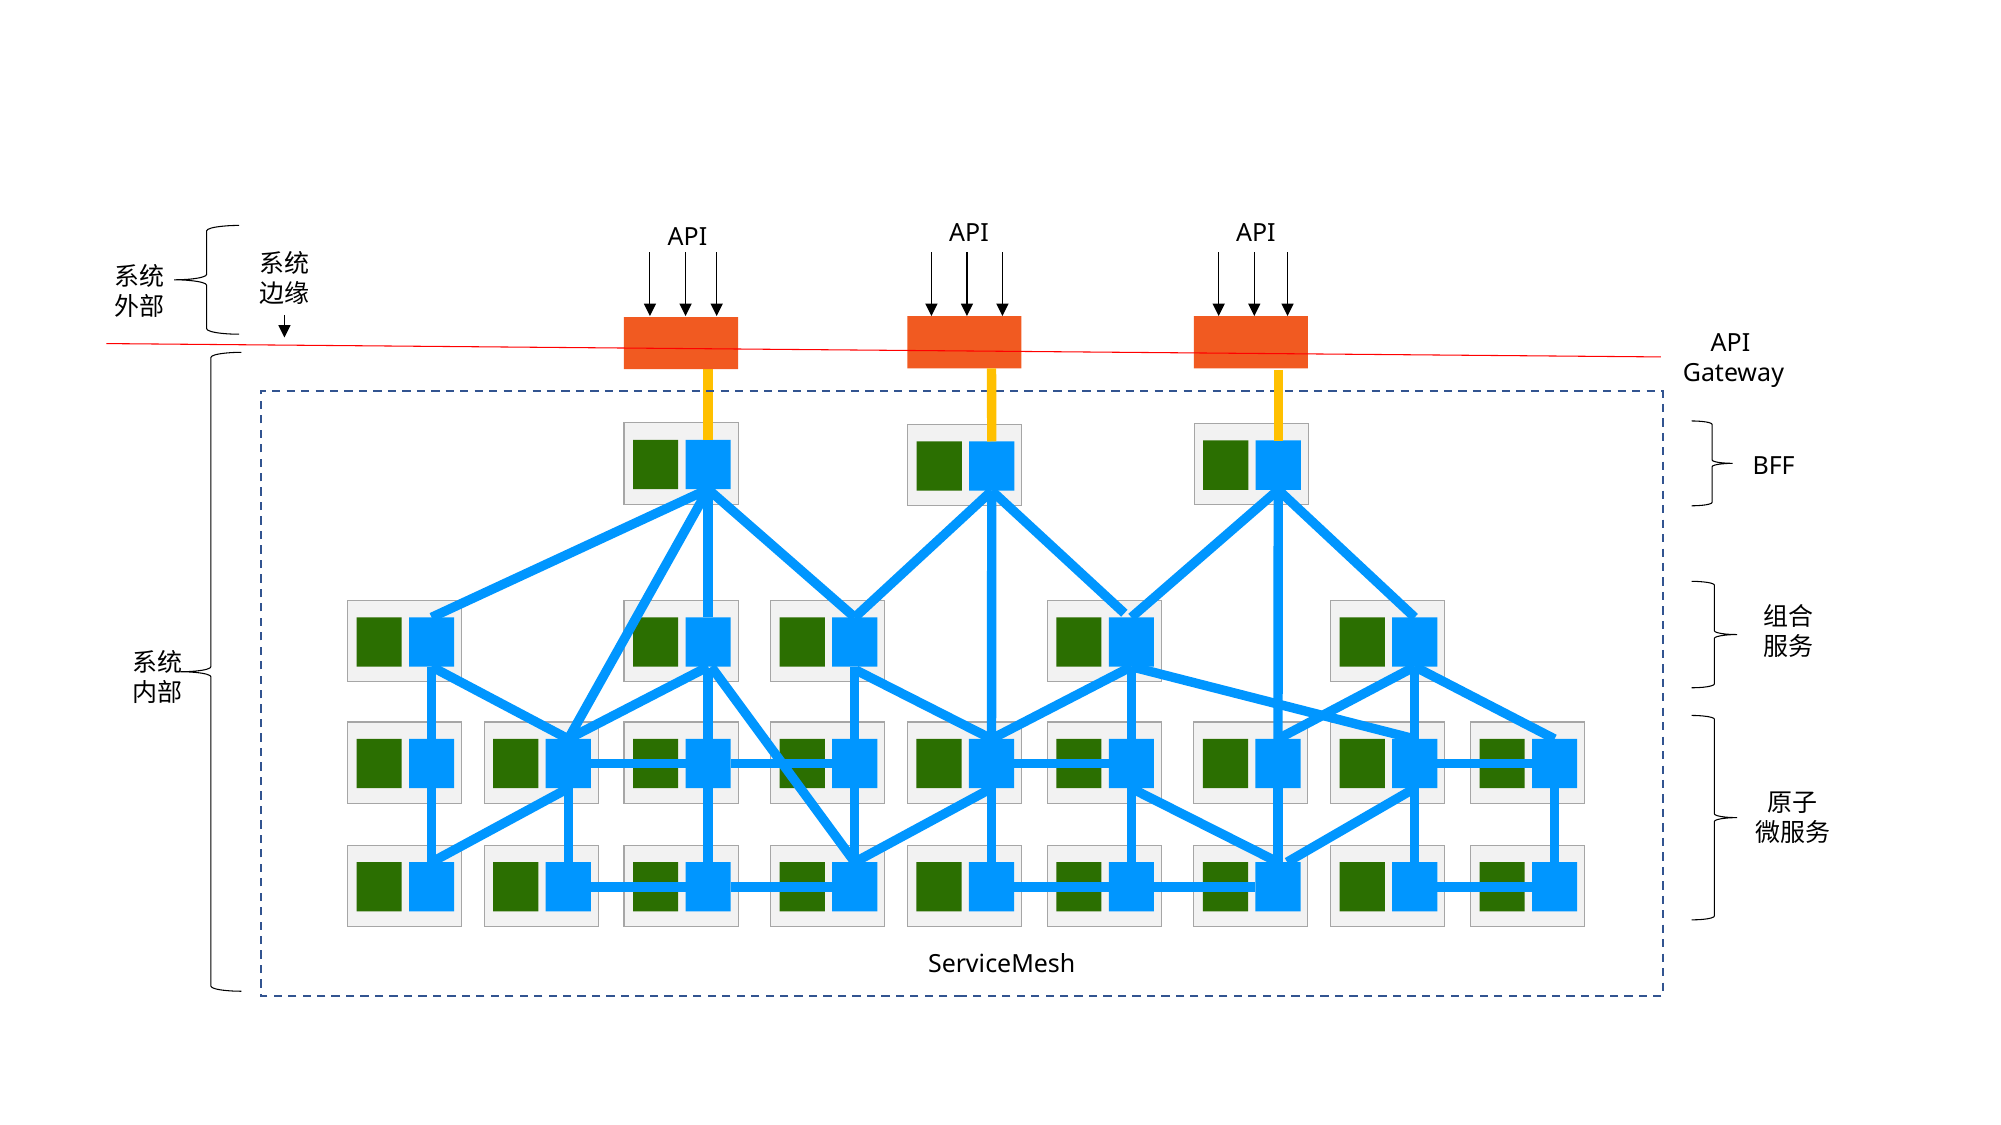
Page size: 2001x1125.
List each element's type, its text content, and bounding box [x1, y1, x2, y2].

text_box API Gateway [1660, 319, 1807, 395]
text_box [623, 358, 739, 370]
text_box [1131, 666, 1277, 739]
text_box [916, 441, 962, 490]
text_box [1691, 420, 1733, 507]
text_box 系统 边缘 [241, 240, 328, 315]
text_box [431, 788, 569, 863]
text_box [1193, 316, 1308, 343]
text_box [106, 343, 1661, 358]
text_box ServiceMesh [902, 940, 1102, 986]
text_box [997, 424, 1022, 490]
text_box API [1212, 209, 1300, 255]
text_box [907, 316, 1022, 343]
text_box [1203, 440, 1249, 489]
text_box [711, 666, 855, 863]
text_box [431, 489, 708, 618]
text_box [708, 489, 855, 618]
text_box 系统 内部 [114, 638, 201, 714]
text_box [907, 358, 1022, 369]
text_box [431, 666, 568, 739]
text_box API [925, 209, 1013, 255]
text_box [1131, 489, 1277, 618]
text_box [855, 788, 991, 863]
text_box 原子 微服务 [1717, 779, 1868, 854]
text_box [1691, 580, 1715, 689]
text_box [1415, 666, 1555, 739]
text_box [623, 317, 739, 343]
text_box [907, 424, 987, 490]
text_box [1691, 714, 1717, 921]
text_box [1287, 788, 1414, 863]
text_box [260, 390, 1664, 997]
text_box [1193, 358, 1308, 369]
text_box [1279, 666, 1415, 739]
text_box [992, 666, 1131, 739]
text_box 系统 外部 [96, 252, 182, 328]
text_box [1283, 423, 1309, 489]
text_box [1278, 489, 1415, 618]
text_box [568, 618, 709, 739]
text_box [1131, 788, 1278, 863]
text_box BFF [1737, 441, 1810, 487]
text_box API [644, 213, 731, 258]
text_box 组合 服务 [1713, 593, 1864, 669]
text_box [856, 670, 991, 739]
text_box [1255, 440, 1301, 489]
text_box [1194, 423, 1274, 489]
text_box [182, 224, 240, 335]
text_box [855, 490, 992, 618]
text_box [201, 358, 242, 992]
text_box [992, 490, 1125, 614]
text_box [969, 441, 1015, 490]
